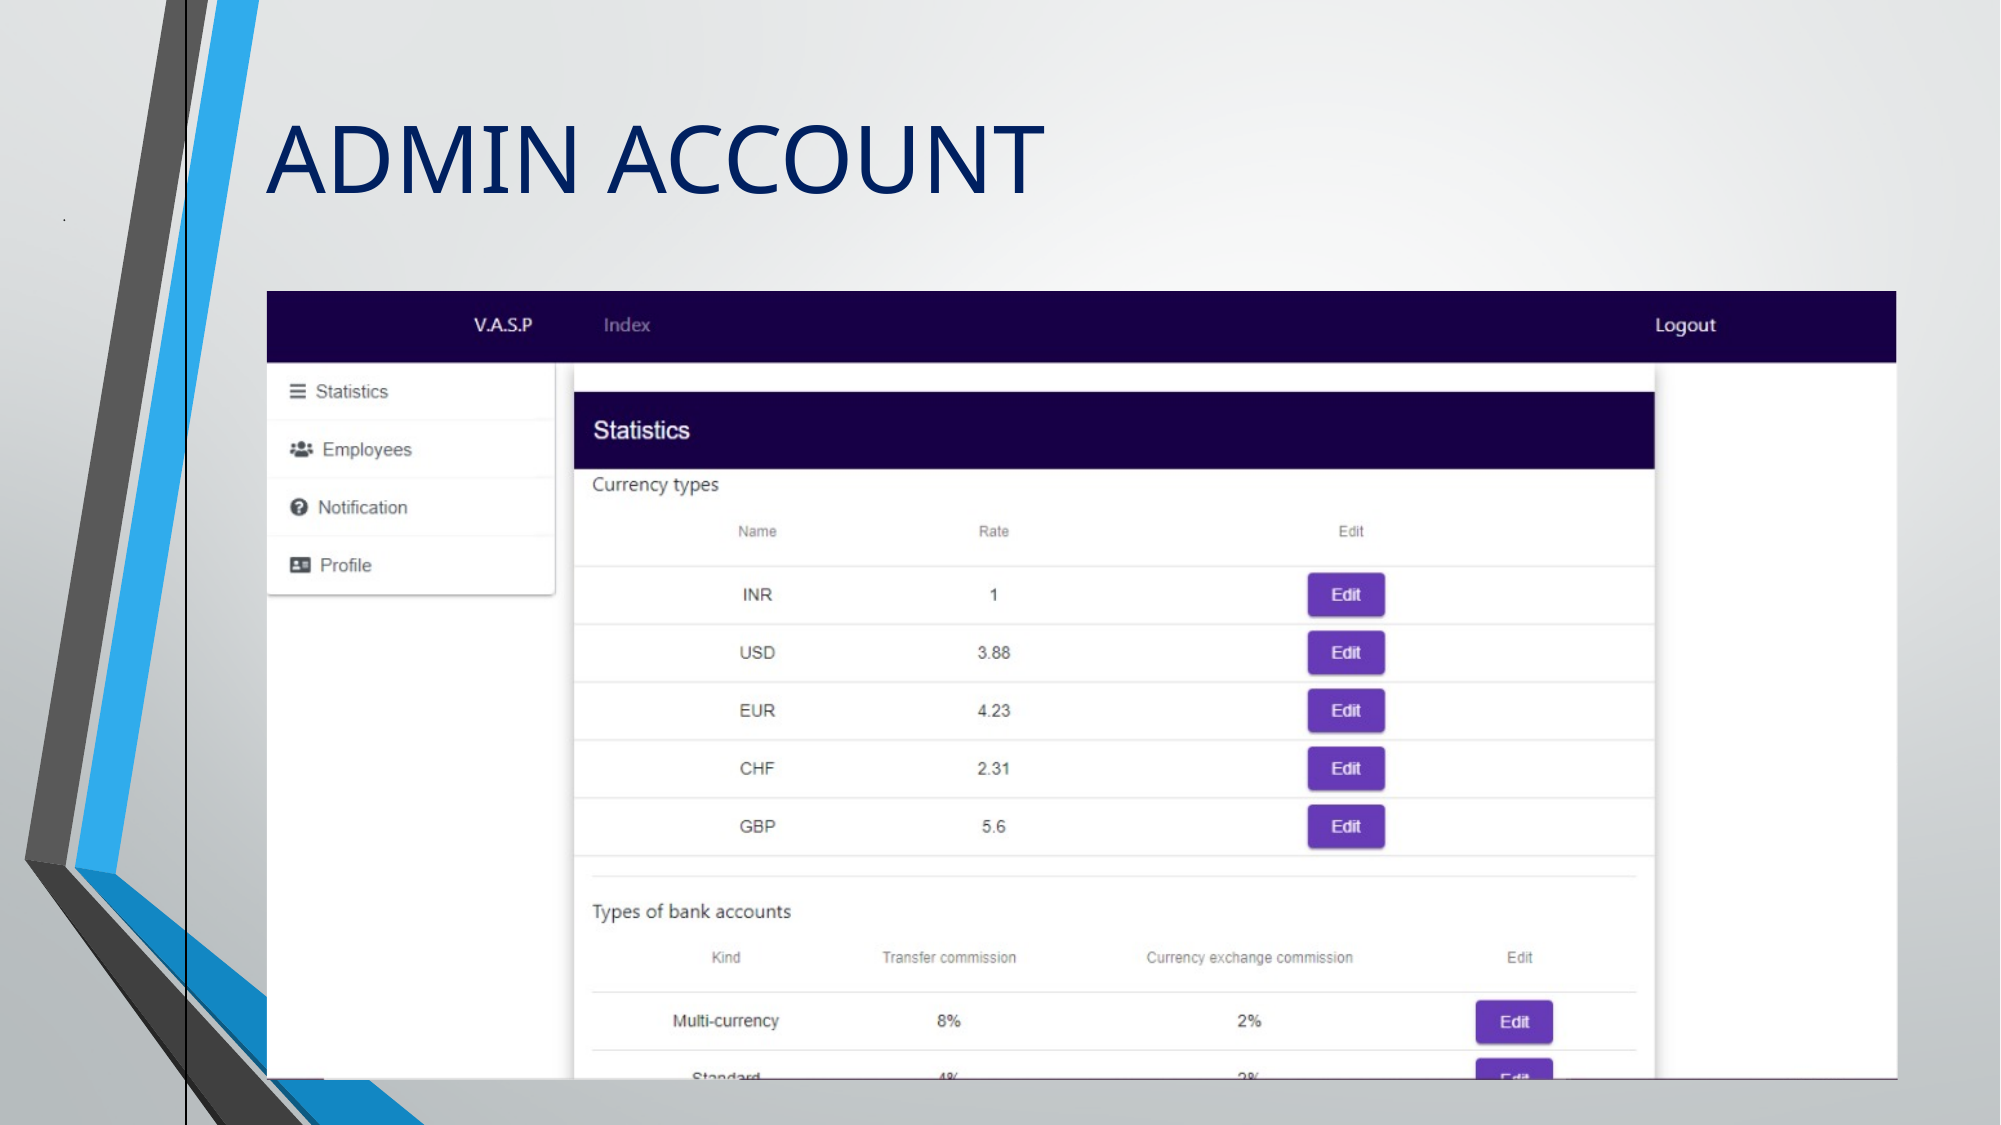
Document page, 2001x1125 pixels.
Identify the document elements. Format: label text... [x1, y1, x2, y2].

title Admin account [266, 55, 1930, 221]
picture [266, 291, 1898, 1081]
